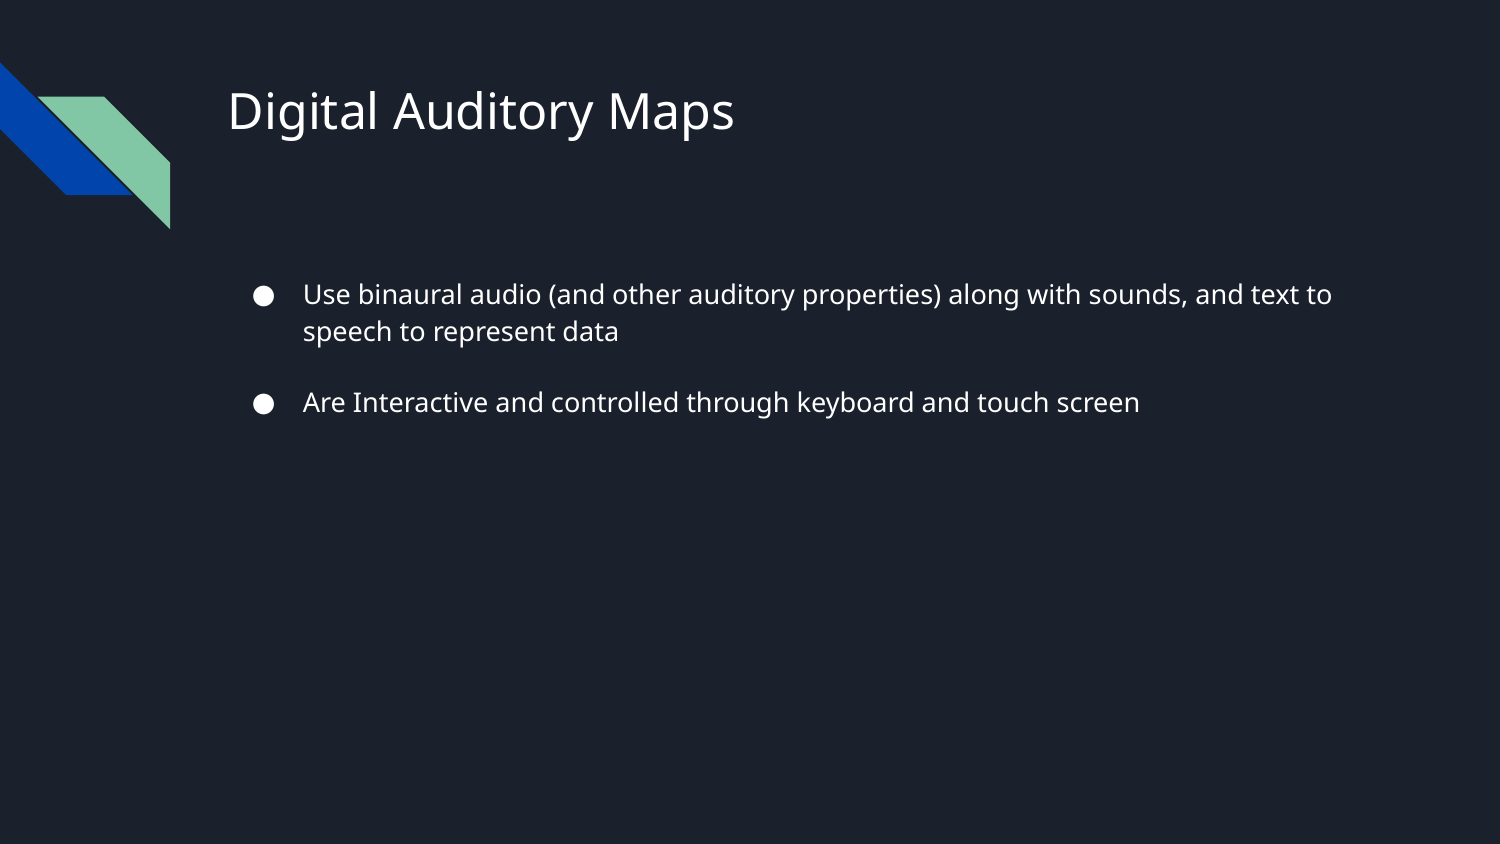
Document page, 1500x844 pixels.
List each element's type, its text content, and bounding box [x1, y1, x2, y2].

title Digital Auditory Maps [212, 64, 1368, 215]
list Use binaural audio (and other auditory properties) along with sounds, and text to speech to represent data Are Interactive and controlled through keyboard and touch screen [212, 257, 1368, 735]
